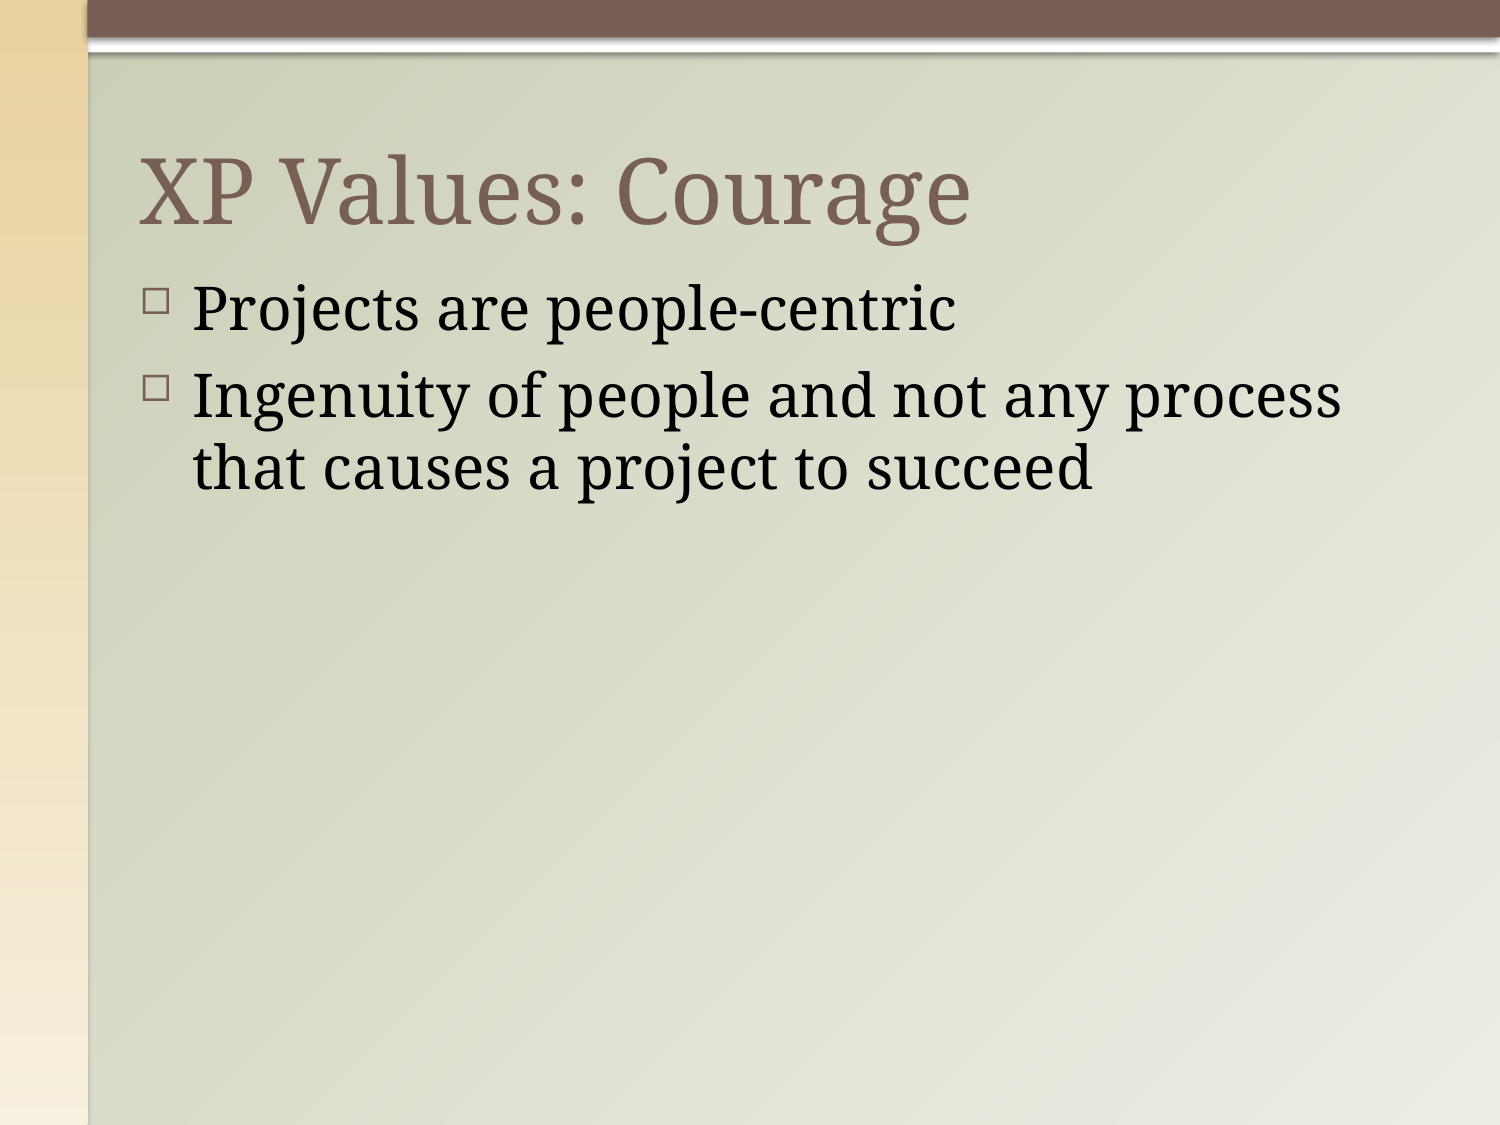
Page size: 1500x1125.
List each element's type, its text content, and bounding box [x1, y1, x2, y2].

list Projects are people-centric Ingenuity of people and not any process that causes a project to succeed [125, 262, 1438, 1013]
title XP Values: Courage [125, 62, 1438, 250]
